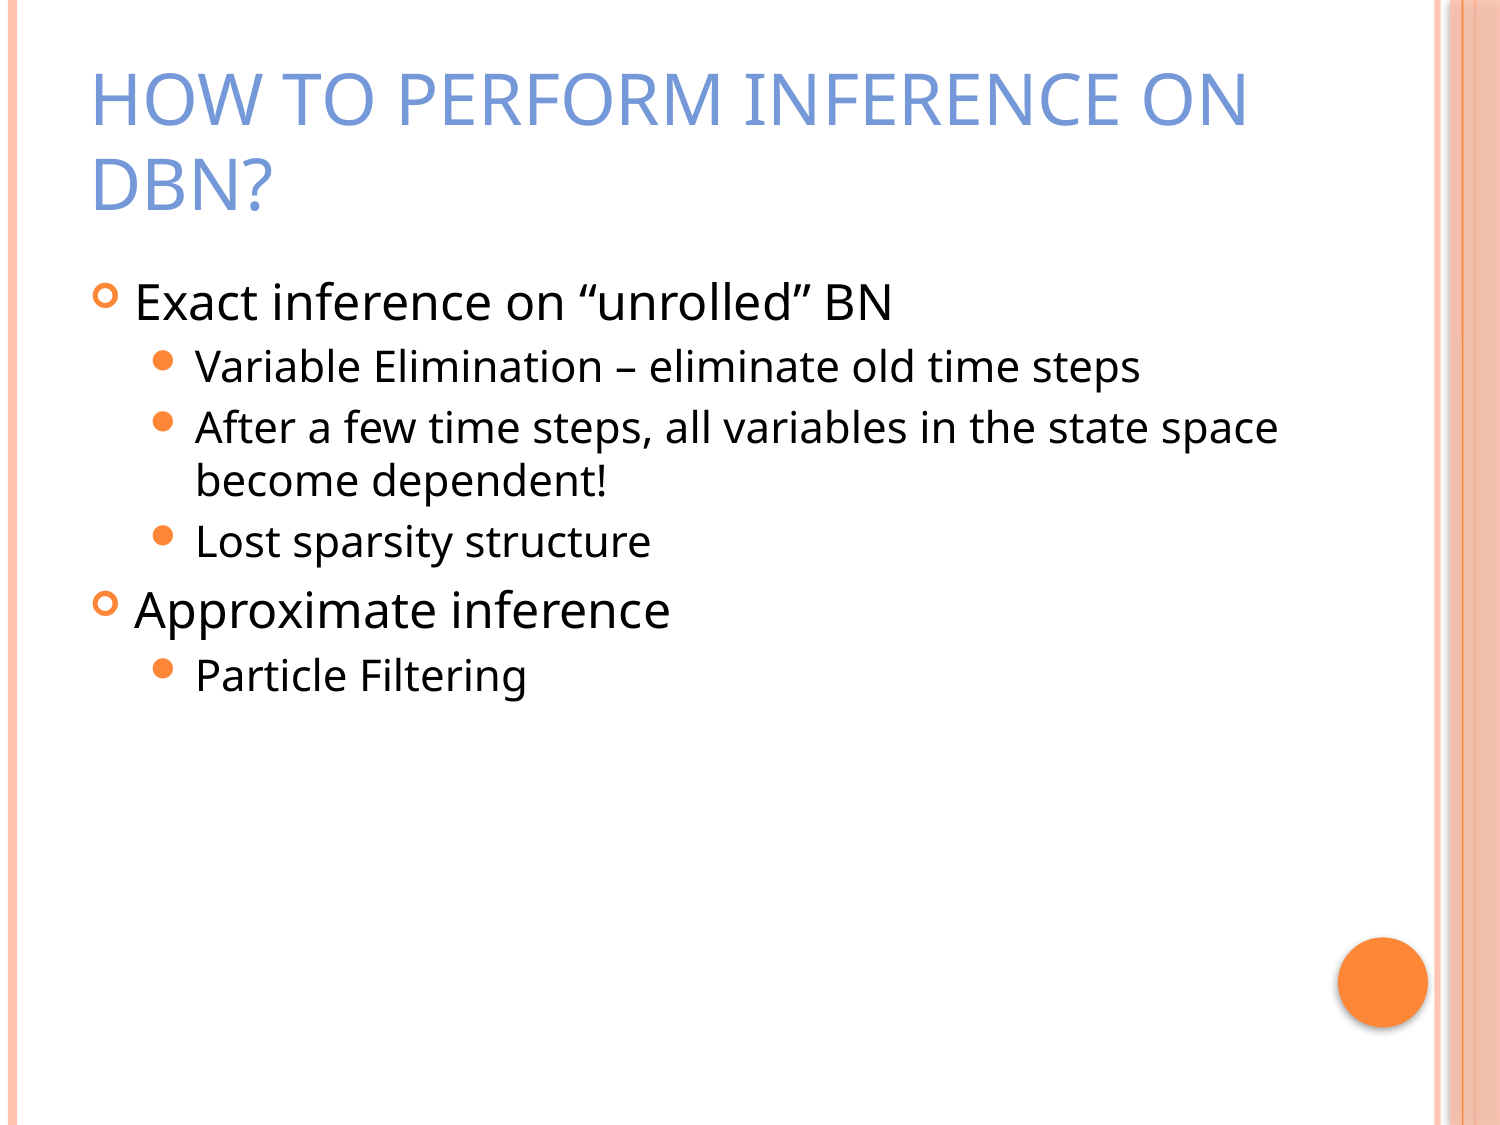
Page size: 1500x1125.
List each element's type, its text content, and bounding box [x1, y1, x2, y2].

title How to perform inference on DBN? [75, 45, 1300, 233]
list Exact inference on “unrolled” BN Variable Elimination – eliminate old time steps After a few time steps, all variables in the state space become dependent! Lost sparsity structure Approximate inference Particle Filtering [75, 262, 1300, 1062]
